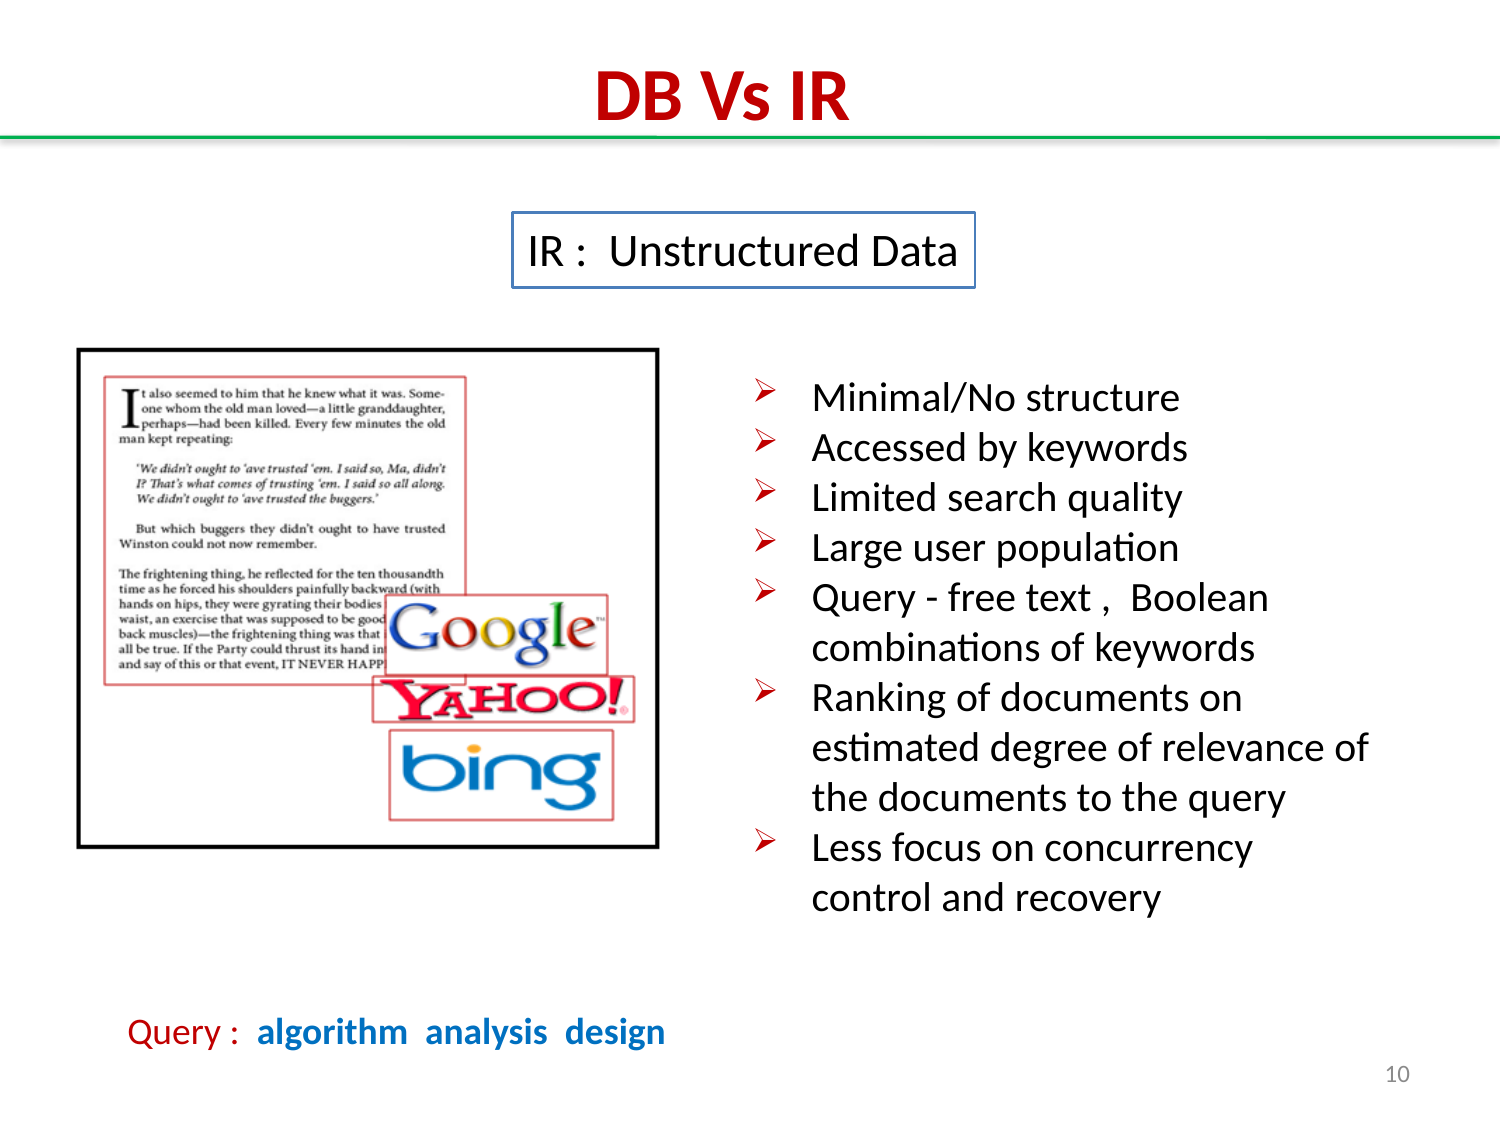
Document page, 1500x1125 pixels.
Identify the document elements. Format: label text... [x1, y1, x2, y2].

picture [49, 337, 676, 863]
text_box DB Vs IR [474, 0, 946, 134]
text_box Minimal/No structure Accessed by keywords Limited search quality Large user population Query - free text , Boolean combinations of keywords Ranking of documents on estimated degree of relevance of the documents to the query Less focus on concurrency control and recovery [737, 312, 1388, 938]
text_box Query : algorithm analysis design [112, 999, 688, 1060]
slide_number 10 [1074, 1042, 1425, 1103]
list IR : Unstructured Data [512, 212, 975, 288]
